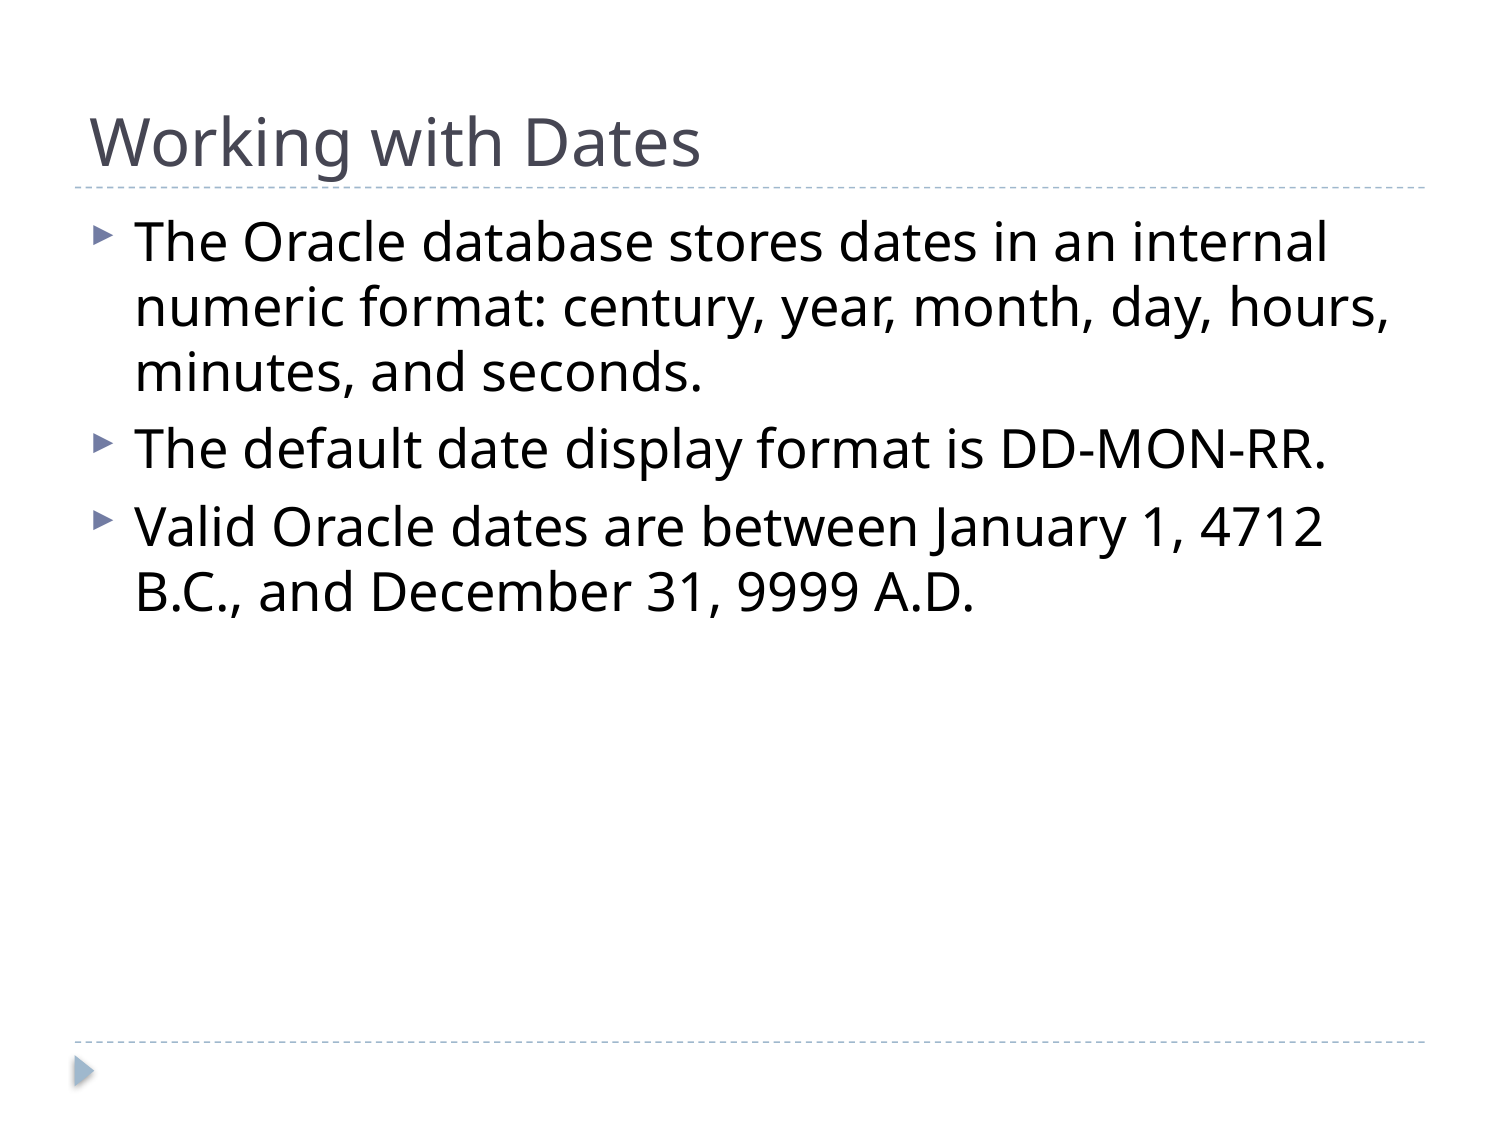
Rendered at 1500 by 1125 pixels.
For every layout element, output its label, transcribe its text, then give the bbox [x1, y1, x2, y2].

list The Oracle database stores dates in an internal numeric format: century, year, month, day, hours, minutes, and seconds. The default date display format is DD-MON-RR. Valid Oracle dates are between January 1, 4712 B.C., and December 31, 9999 A.D. [75, 200, 1425, 1010]
title Working with Dates [75, 24, 1425, 188]
